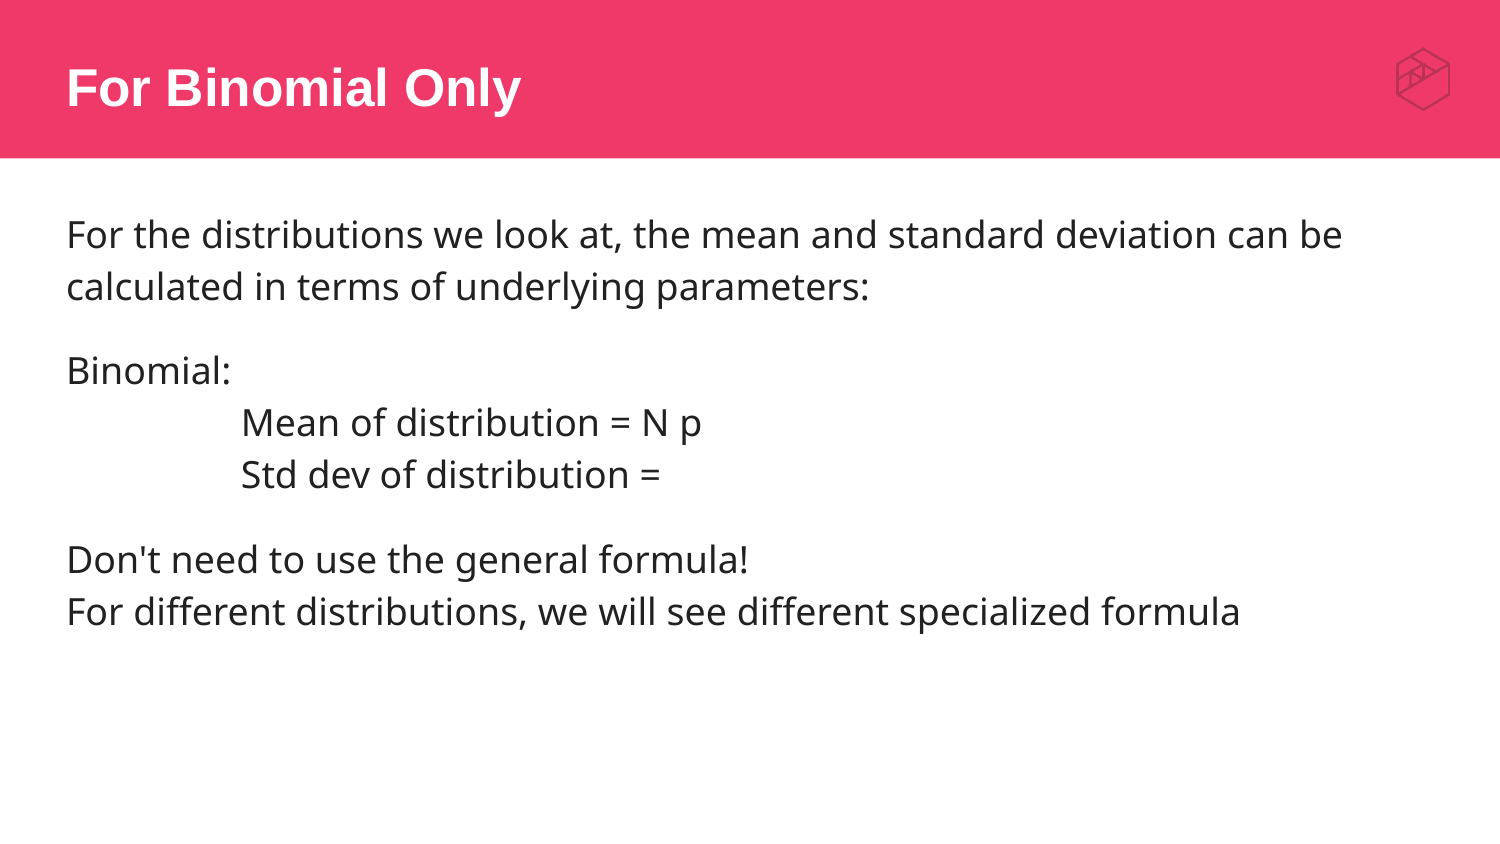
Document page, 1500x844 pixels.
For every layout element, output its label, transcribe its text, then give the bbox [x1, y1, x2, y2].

title For Binomial Only [50, 37, 1450, 133]
